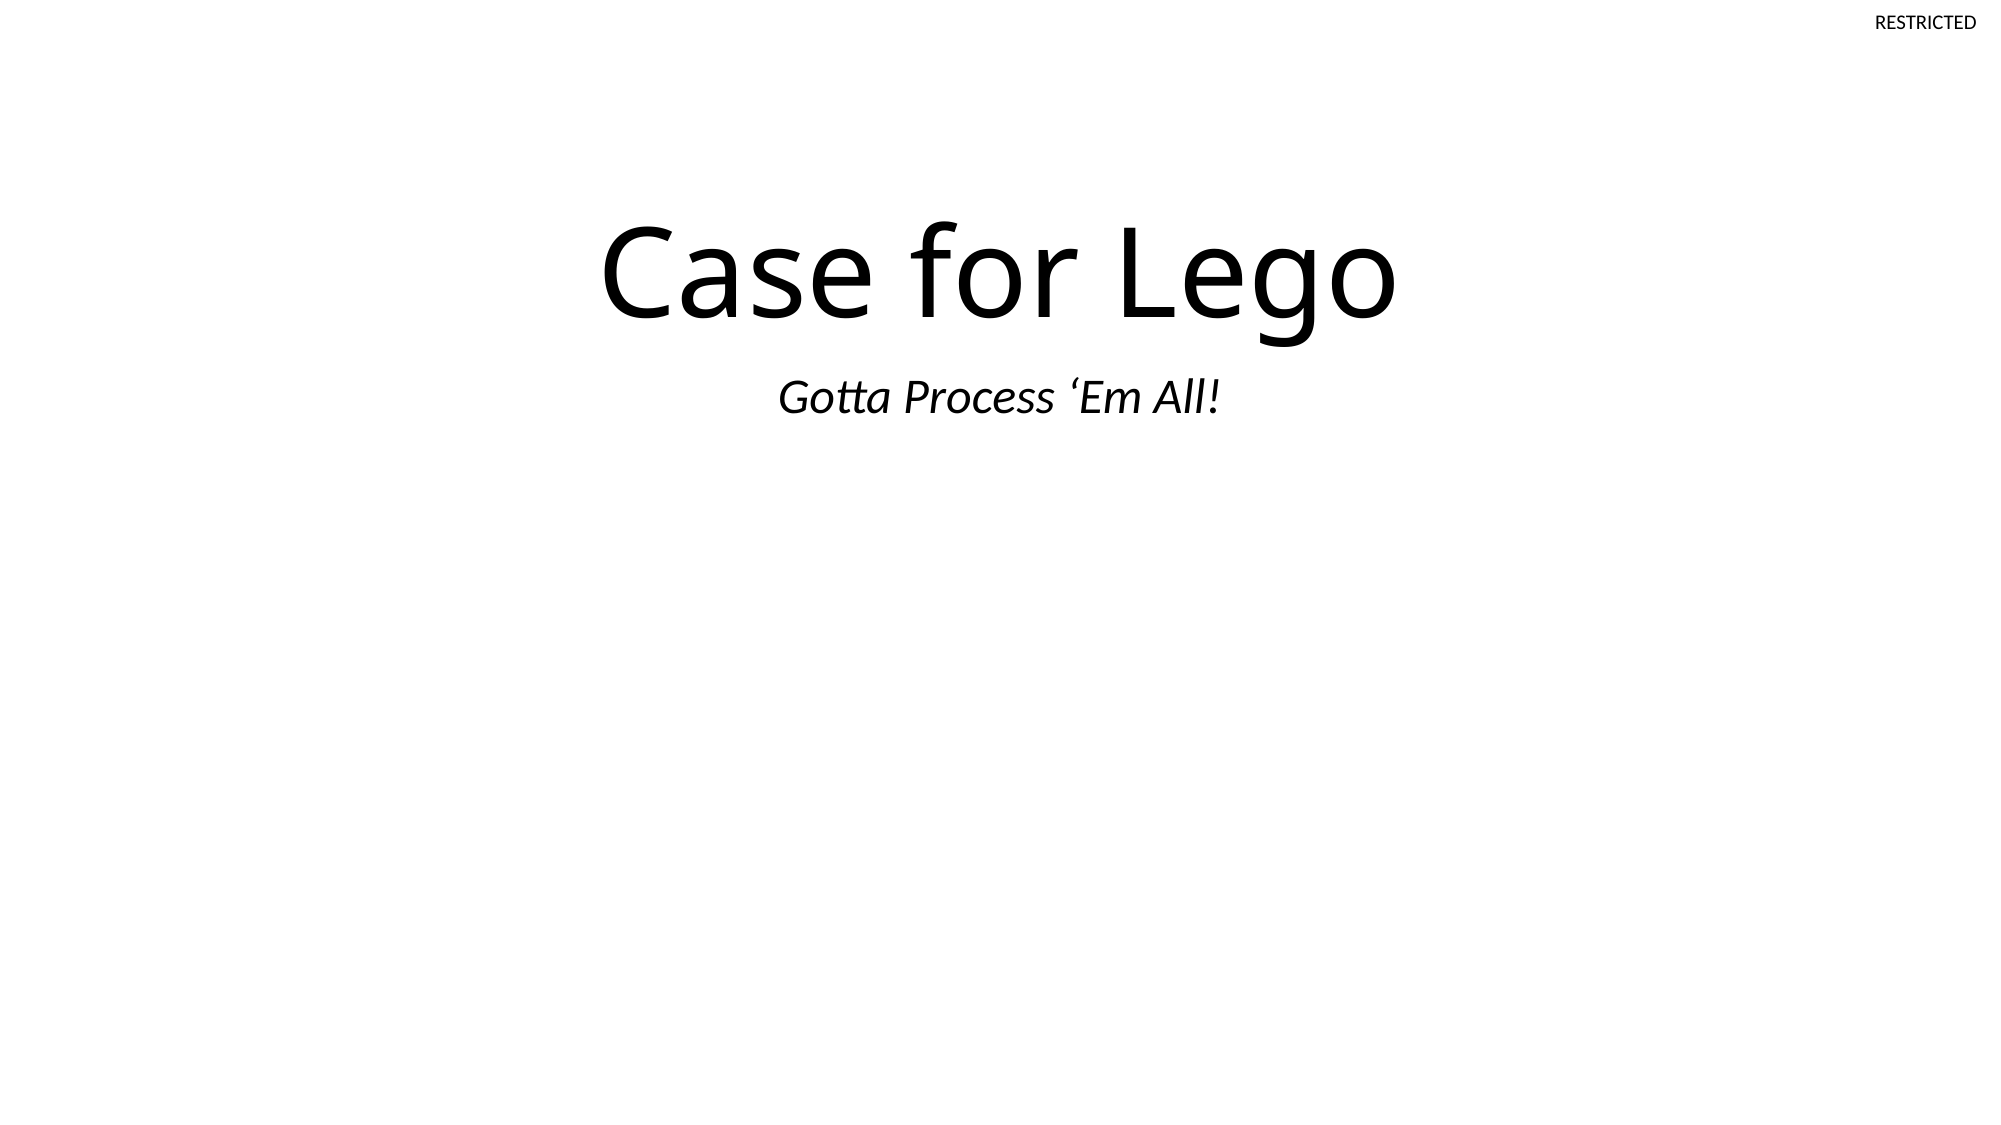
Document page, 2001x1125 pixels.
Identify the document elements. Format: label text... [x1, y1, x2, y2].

title Case for Lego [249, 184, 1750, 353]
subtitle Gotta Process ‘Em All! [249, 363, 1750, 635]
